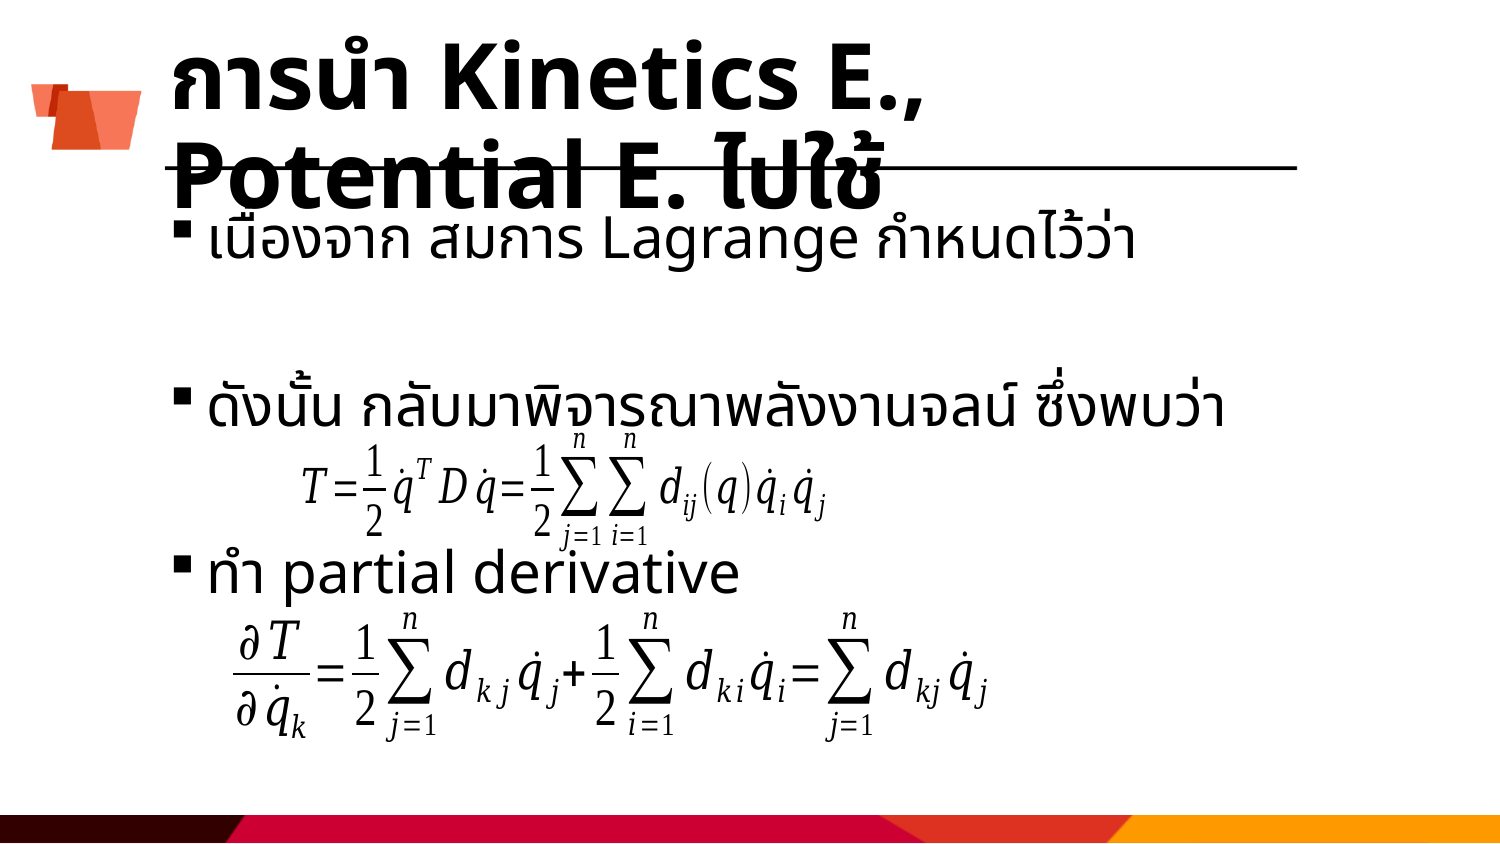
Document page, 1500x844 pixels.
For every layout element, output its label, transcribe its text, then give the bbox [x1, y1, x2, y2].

picture [21, 73, 150, 160]
title การนำ Kinetics E., Potential E. ไปใช้ [154, 61, 1308, 197]
list เนื่องจาก สมการ Lagrange กำหนดไว้ว่า ดังนั้น กลับมาพิจารณาพลังงานจลน์ ซึ่งพบว่า ทำ partial derivative [154, 200, 1344, 760]
picture [0, 815, 1500, 844]
